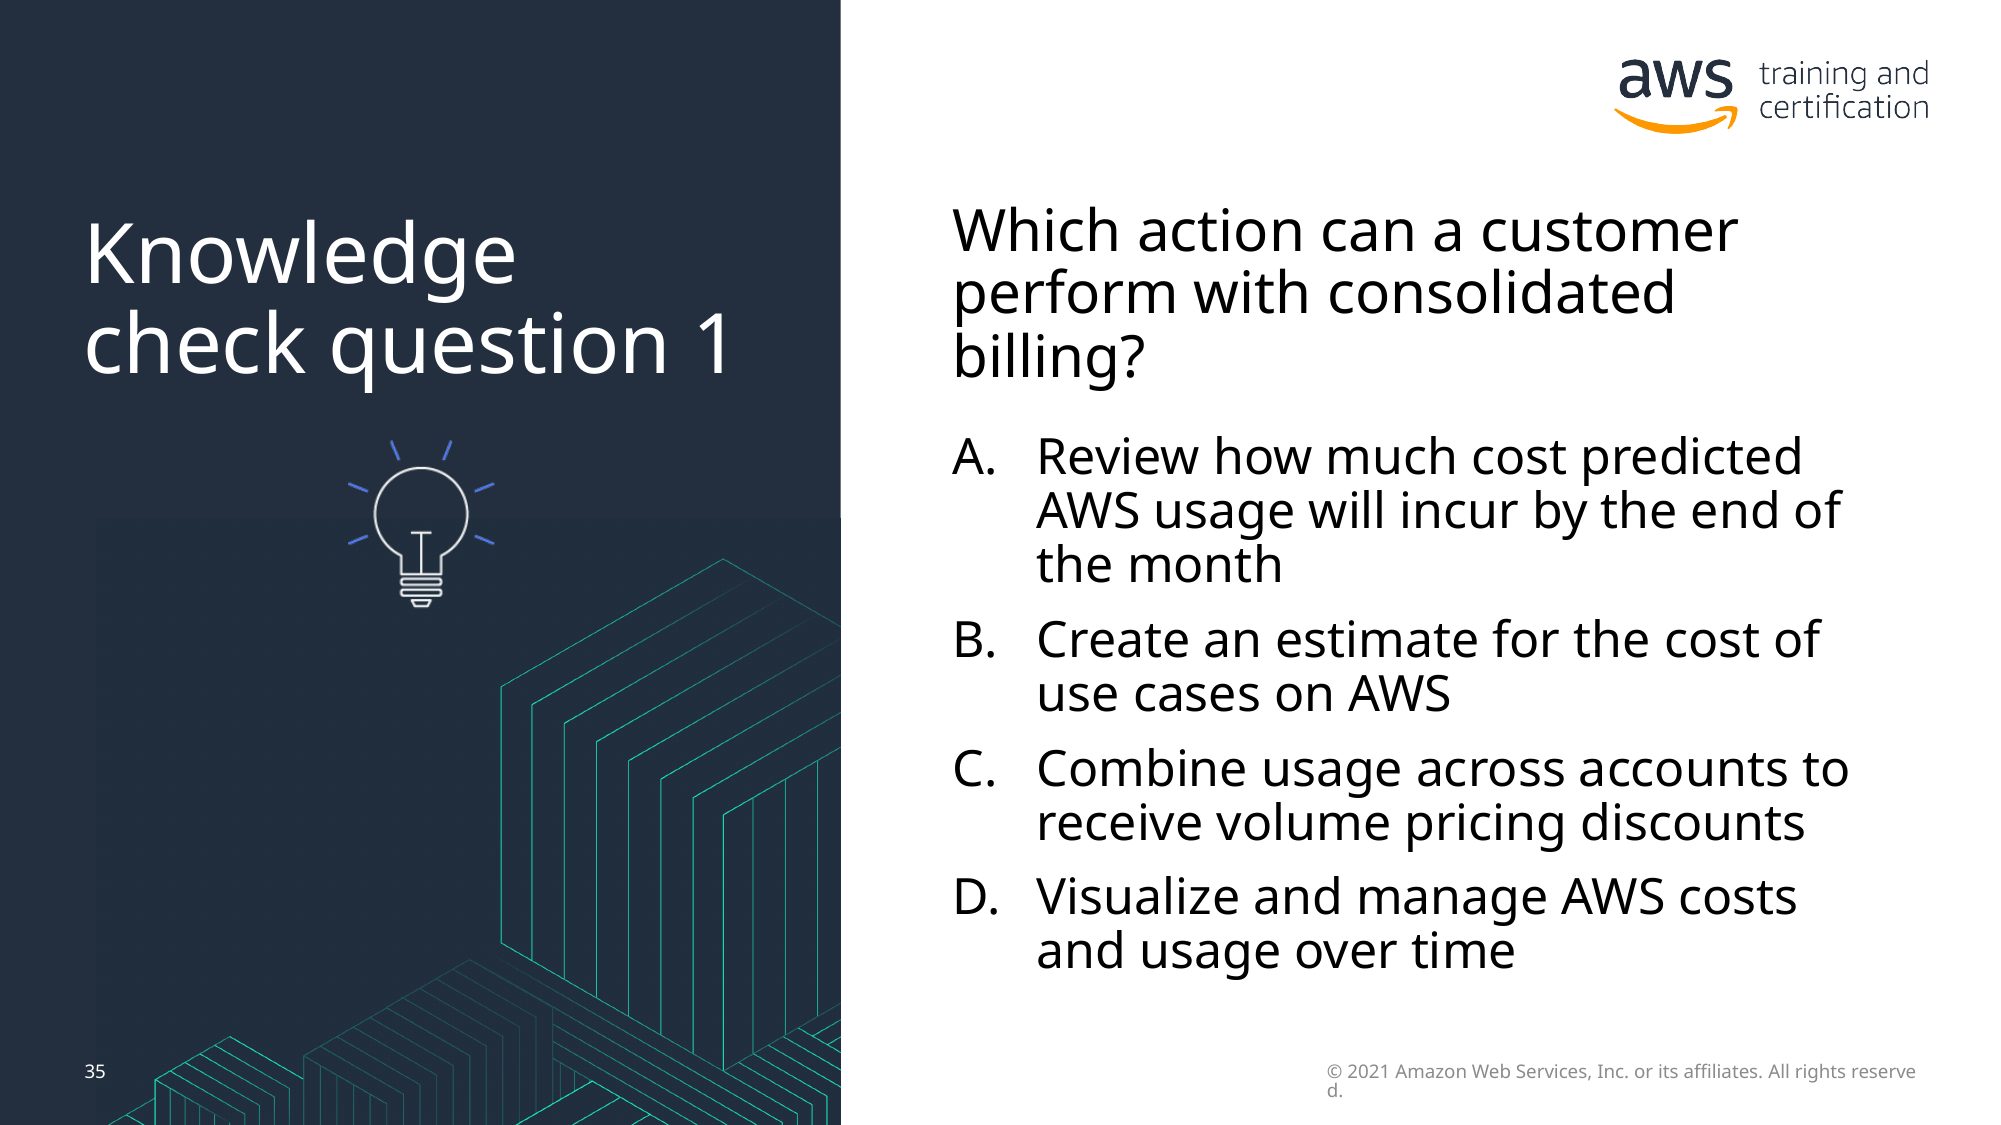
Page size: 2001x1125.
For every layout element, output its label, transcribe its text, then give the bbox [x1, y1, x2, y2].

picture [1614, 59, 1928, 134]
footer © 2021 Amazon Web Services, Inc. or its affiliates. All rights reserved. [1311, 1042, 1932, 1103]
slide_number 35 [69, 1042, 520, 1103]
picture [96, 410, 841, 1125]
list Which action can a customer perform with consolidated billing? Review how much cost predicted AWS usage will incur by the end of the month Create an estimate for the cost of use cases on AWS Combine usage across accounts to receive volume pricing discounts Visualize and manage AWS costs and usage over time [937, 193, 1884, 984]
title Knowledge check question 1 [68, 193, 769, 411]
